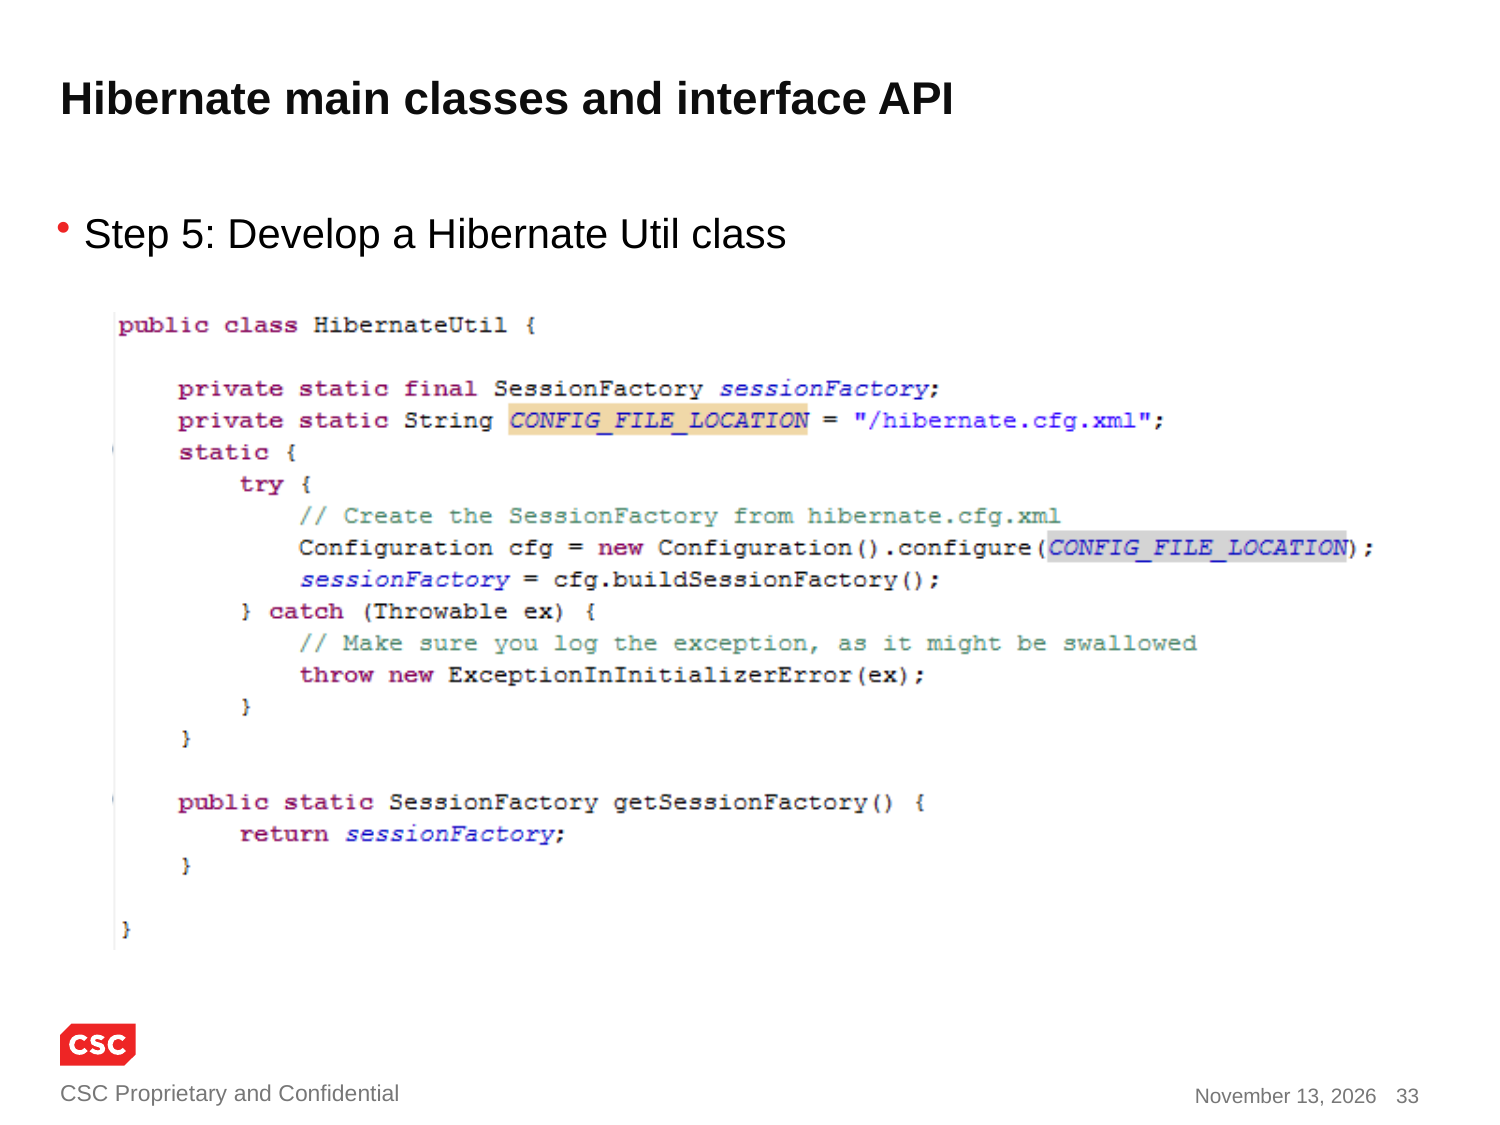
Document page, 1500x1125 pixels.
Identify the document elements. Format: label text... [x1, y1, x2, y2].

list Step 5: Develop a Hibernate Util class [56, 212, 1444, 508]
picture [112, 312, 1392, 950]
title Hibernate main classes and interface API [60, 75, 1440, 204]
